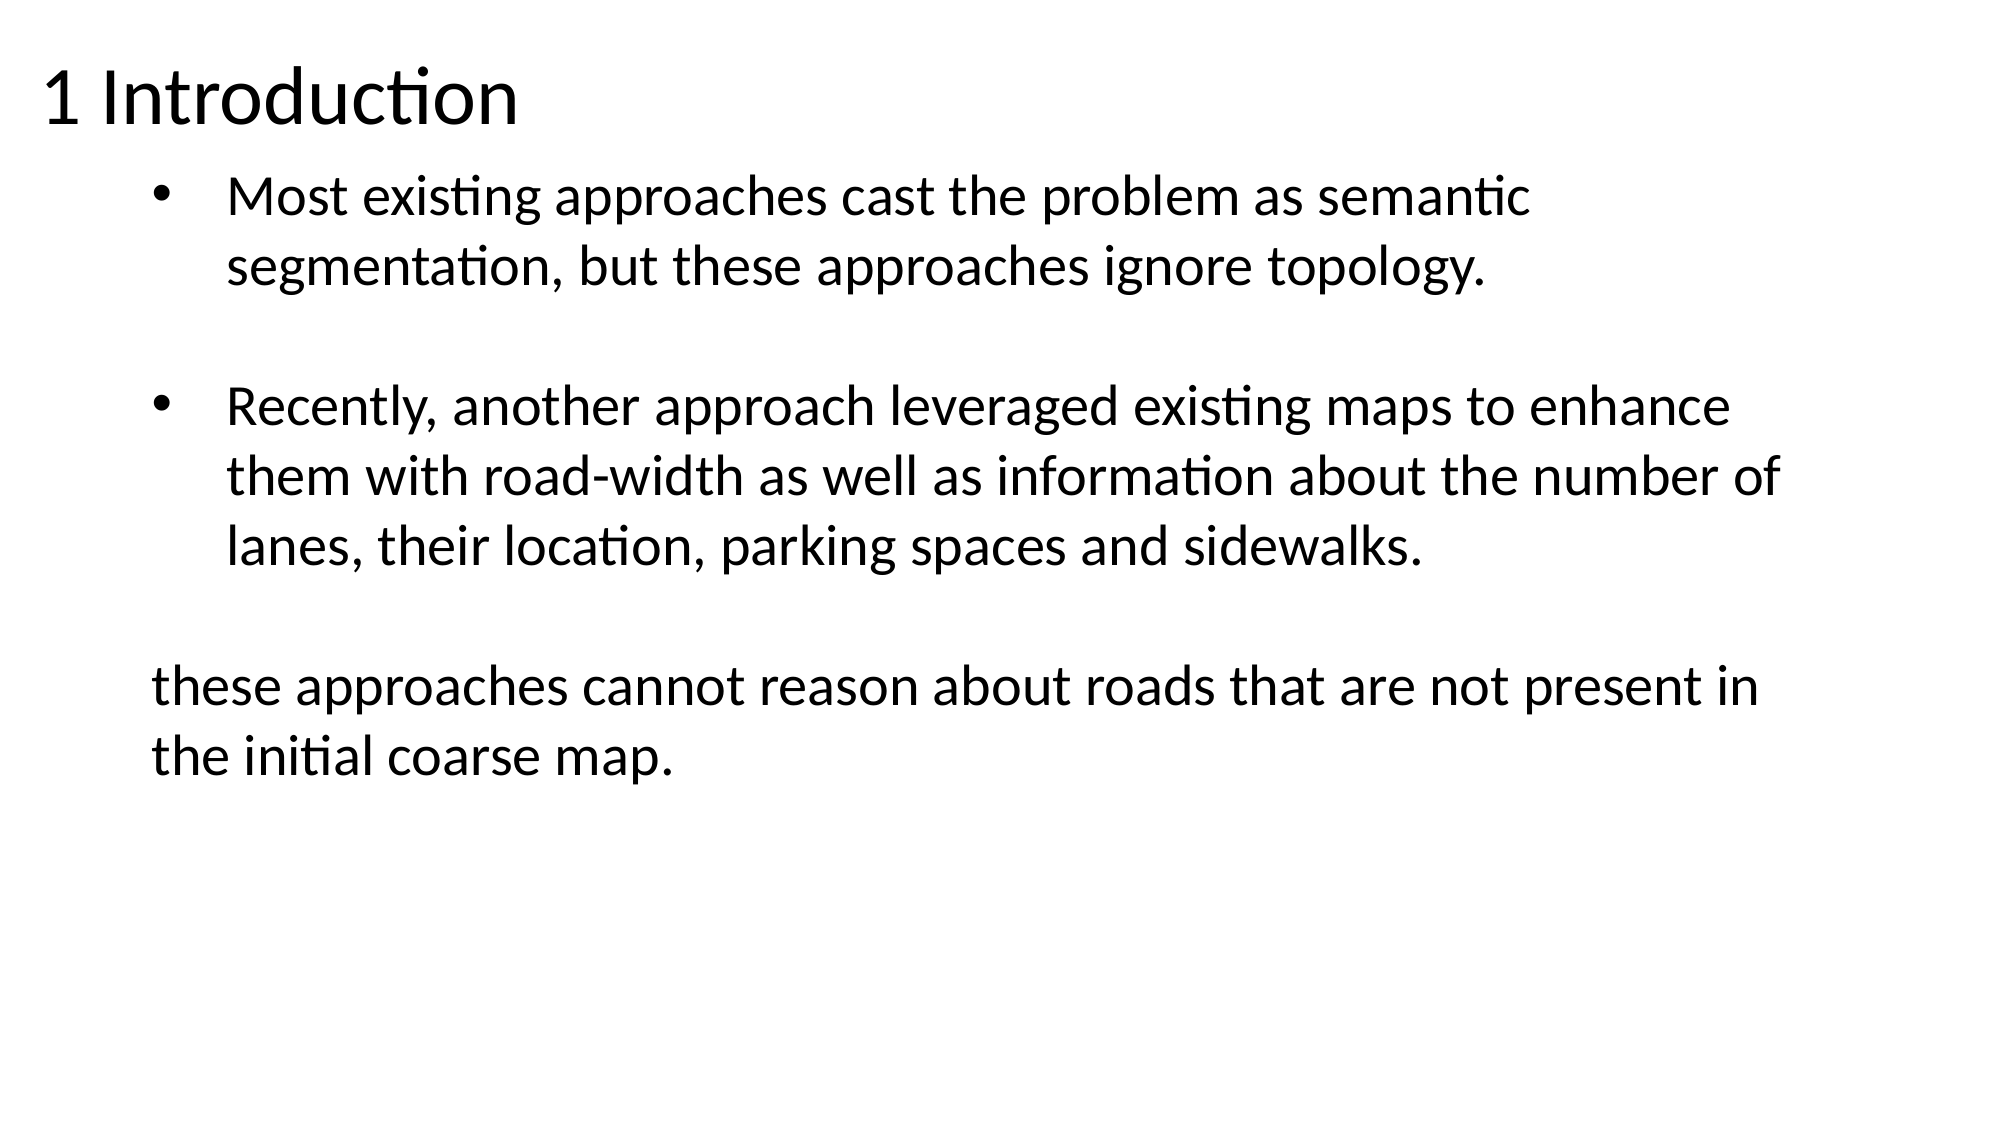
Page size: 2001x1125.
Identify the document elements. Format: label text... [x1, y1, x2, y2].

text_box 1 Introduction [24, 33, 1624, 149]
text_box Most existing approaches cast the problem as semantic segmentation, but these approaches ignore topology. Recently, another approach leveraged existing maps to enhance them with road-width as well as information about the number of lanes, their location, parking spaces and sidewalks. these approaches cannot reason about roads that are not present in the initial coarse map. [136, 149, 1845, 795]
